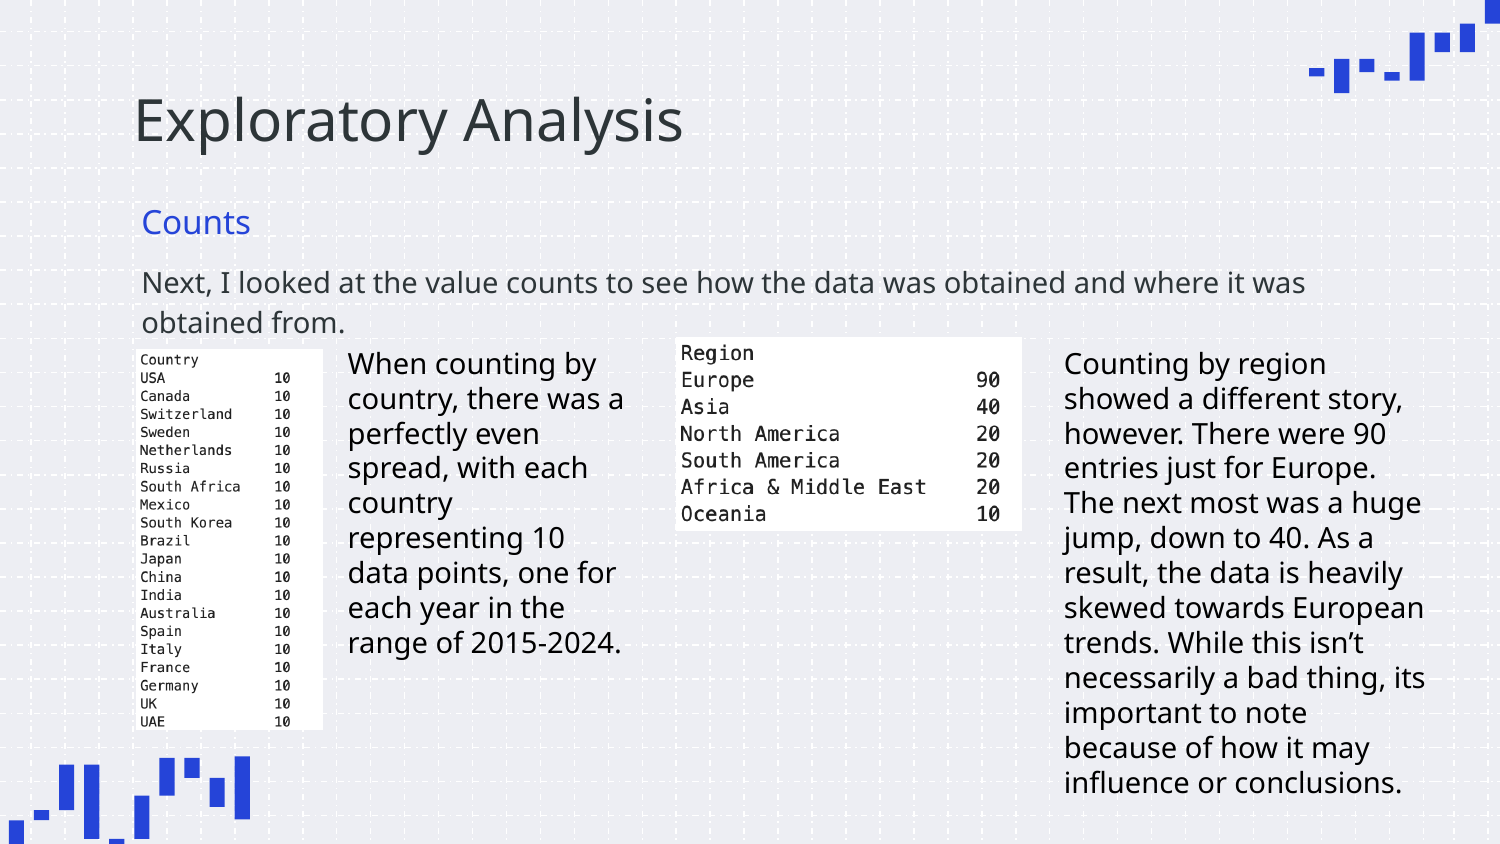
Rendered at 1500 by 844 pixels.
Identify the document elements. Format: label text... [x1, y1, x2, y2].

text_box When counting by country, there was a perfectly even spread, with each country representing 10 data points, one for each year in the range of 2015-2024. [333, 337, 648, 667]
title Exploratory Analysis [118, 68, 1382, 162]
picture [676, 337, 1022, 531]
subtitle Next, I looked at the value counts to see how the data was obtained and where it was obtained from. [126, 243, 1413, 350]
picture [136, 349, 323, 730]
subtitle Counts [126, 161, 677, 256]
text_box Counting by region showed a different story, however. There were 90 entries just for Europe. The next most was a huge jump, down to 40. As a result, the data is heavily skewed towards European trends. While this isn’t necessarily a bad thing, its important to note because of how it may influence or conclusions. [1049, 337, 1443, 807]
